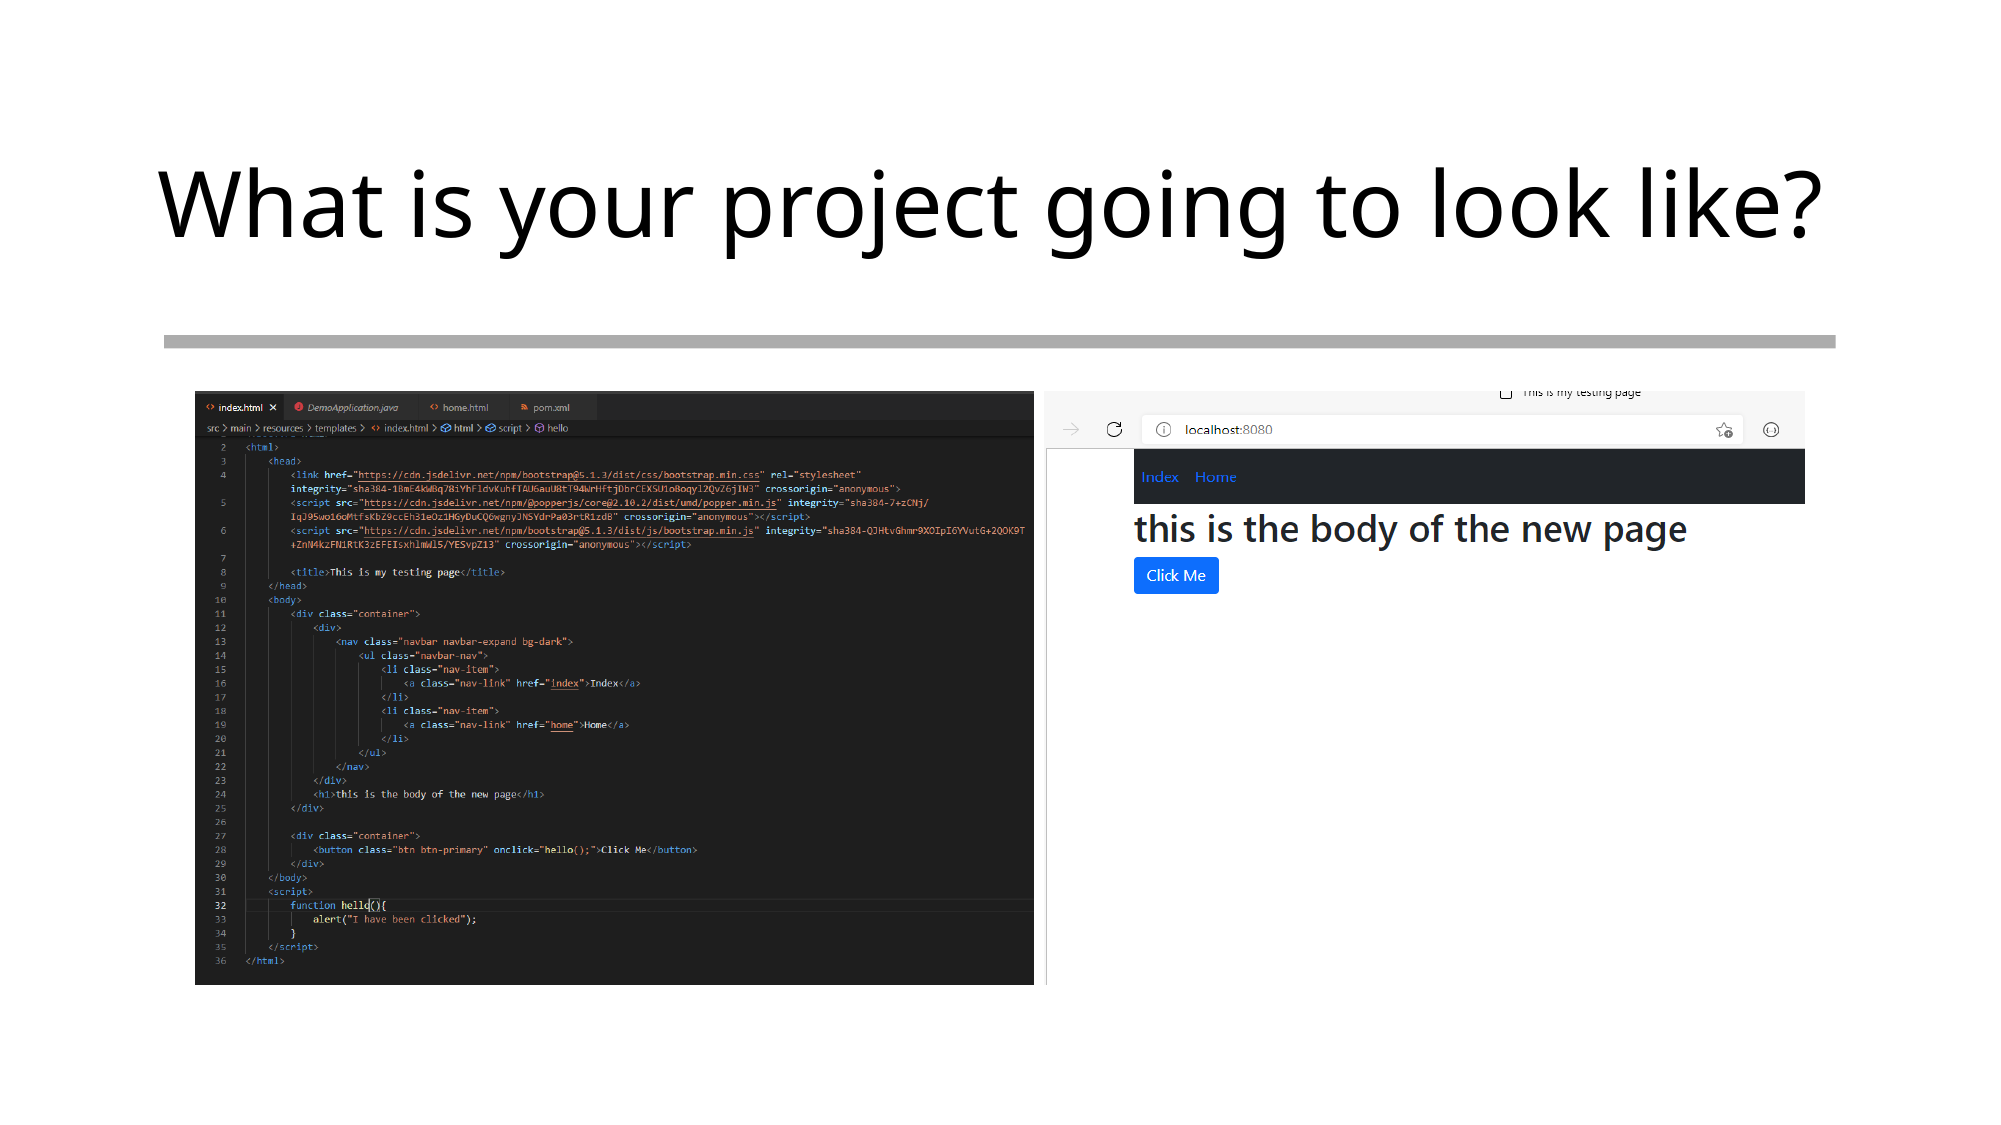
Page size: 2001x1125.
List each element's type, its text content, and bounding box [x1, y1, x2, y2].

title What is your project going to look like? [142, 99, 1858, 317]
text_box [163, 334, 1837, 349]
picture [1044, 391, 1805, 985]
picture [195, 391, 1034, 985]
